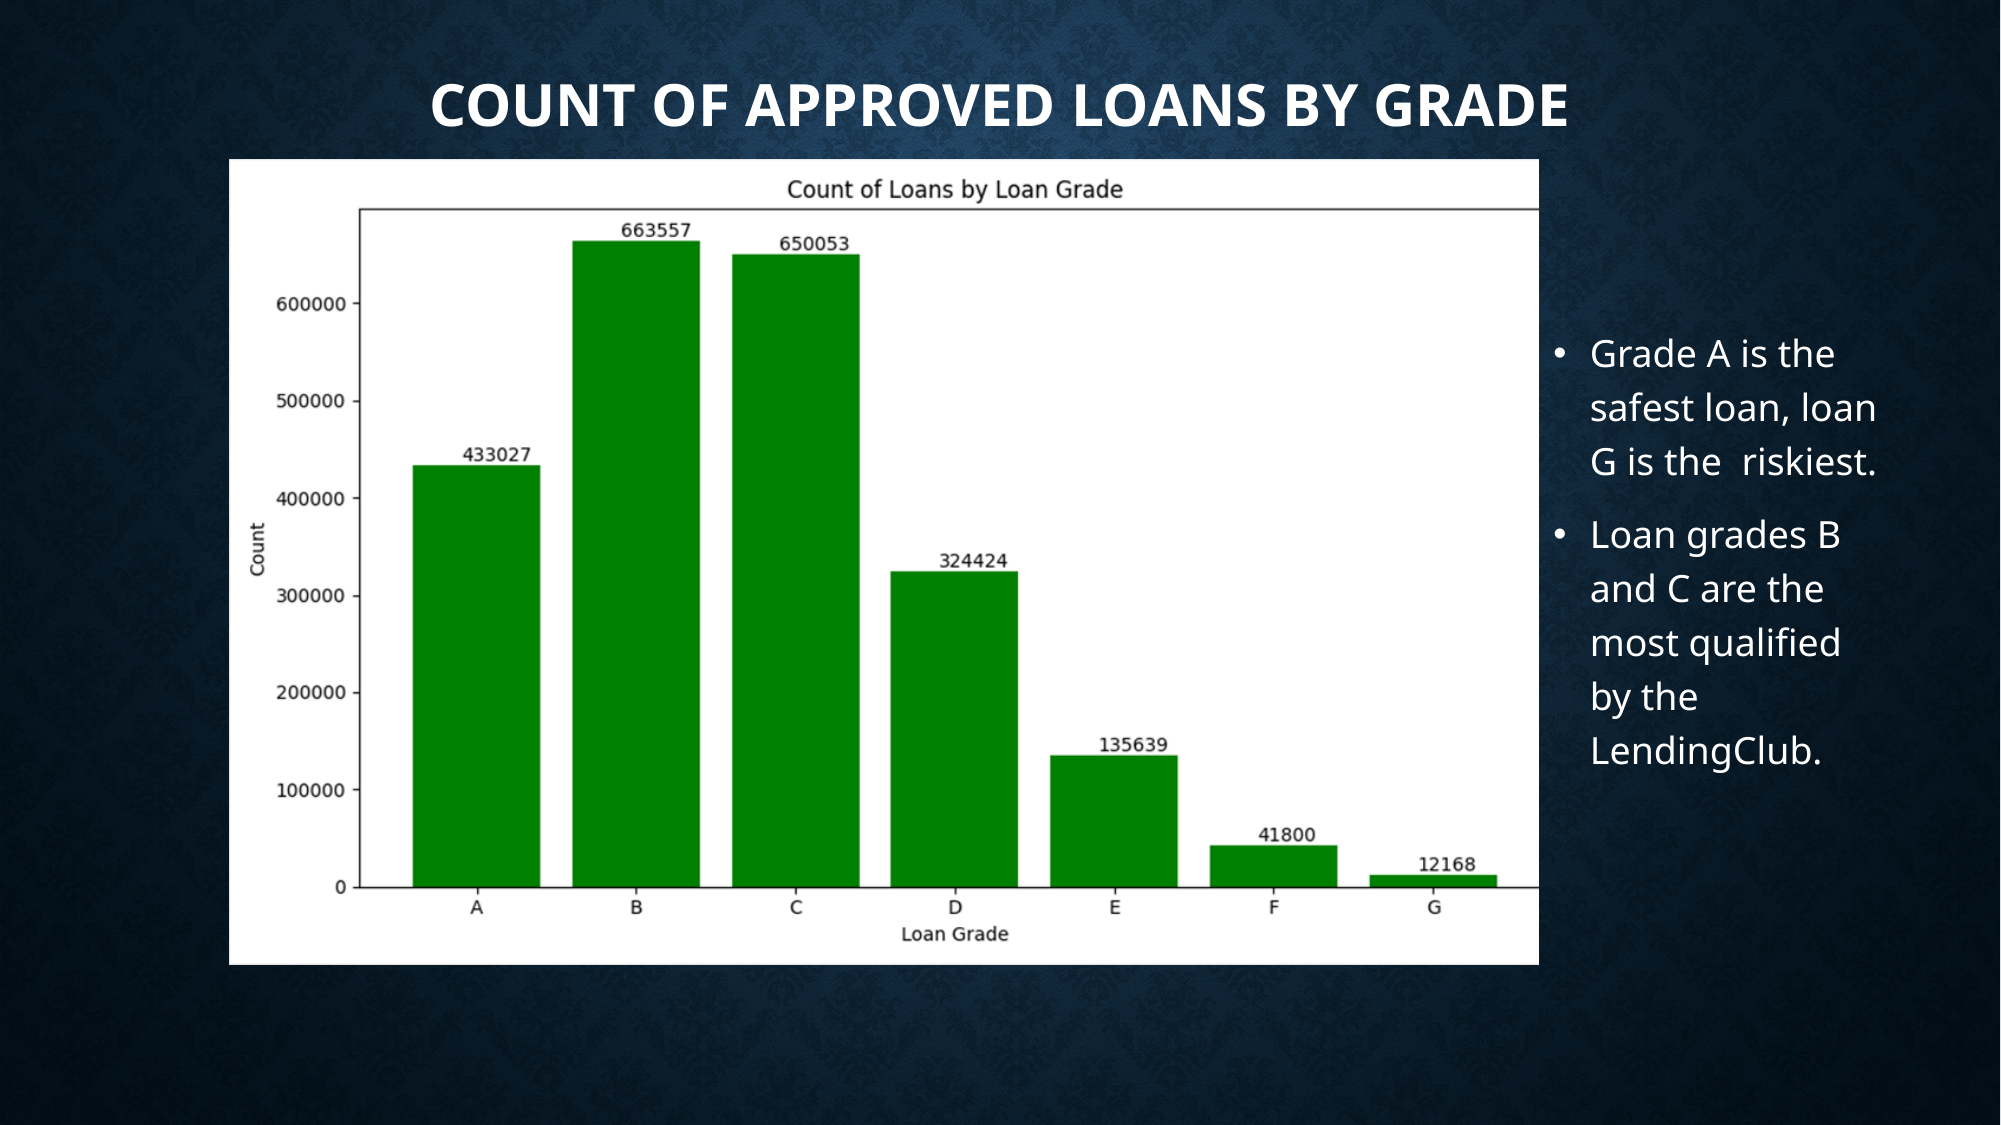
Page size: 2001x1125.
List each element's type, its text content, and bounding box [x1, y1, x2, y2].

list Grade A is the safest loan, loan G is the riskiest. Loan grades B and C are the most qualified by the LendingClub. [1544, 313, 1895, 788]
title COUNT of Approved Loans by GRADE [105, 13, 1895, 147]
picture [229, 159, 1539, 966]
